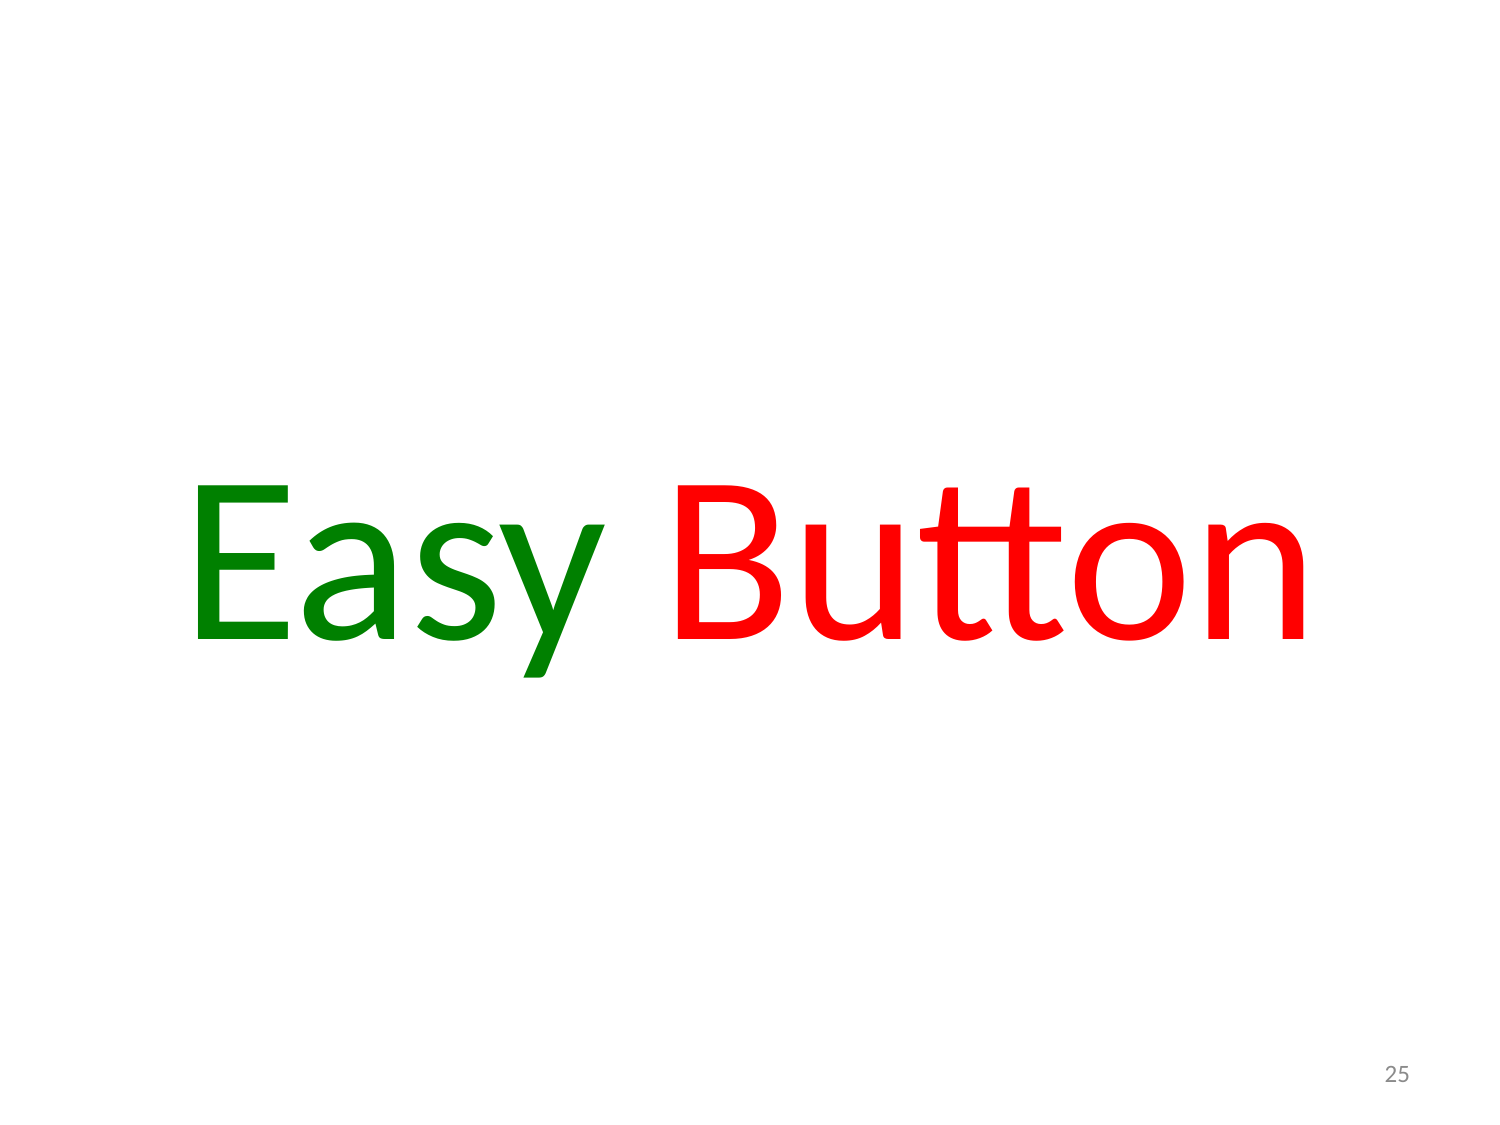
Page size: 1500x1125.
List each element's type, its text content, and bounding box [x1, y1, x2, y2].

title Easy Button [112, 337, 1388, 750]
slide_number 25 [1074, 1042, 1425, 1103]
